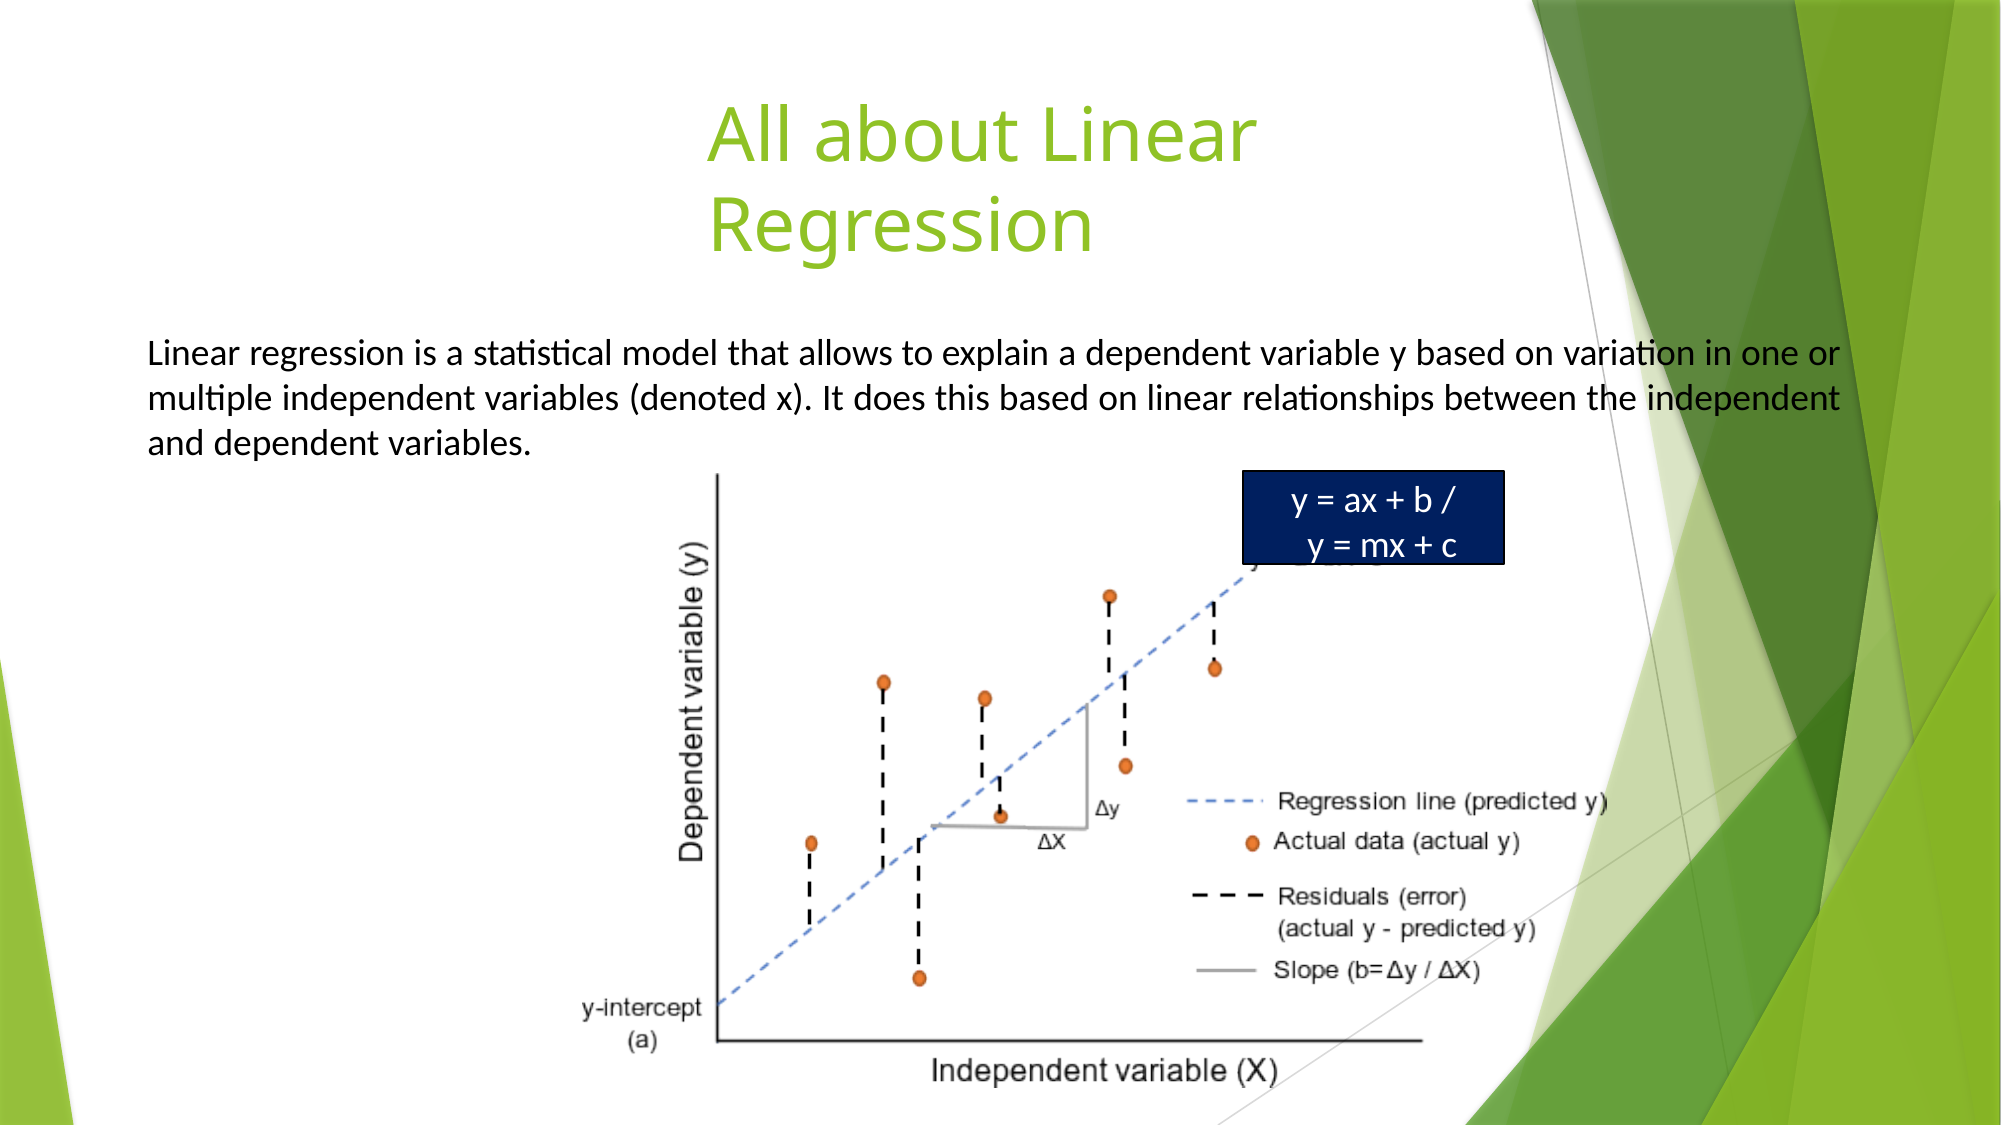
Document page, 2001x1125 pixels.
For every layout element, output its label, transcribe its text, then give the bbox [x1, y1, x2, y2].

title All about Linear Regression [705, 84, 1284, 275]
picture [582, 472, 1607, 1088]
text_box Linear regression is a statistical model that allows to explain a dependent variable y based on variation in one or multiple independent variables (denoted x). It does this based on linear relationships between the independent and dependent variables. [145, 325, 1851, 463]
